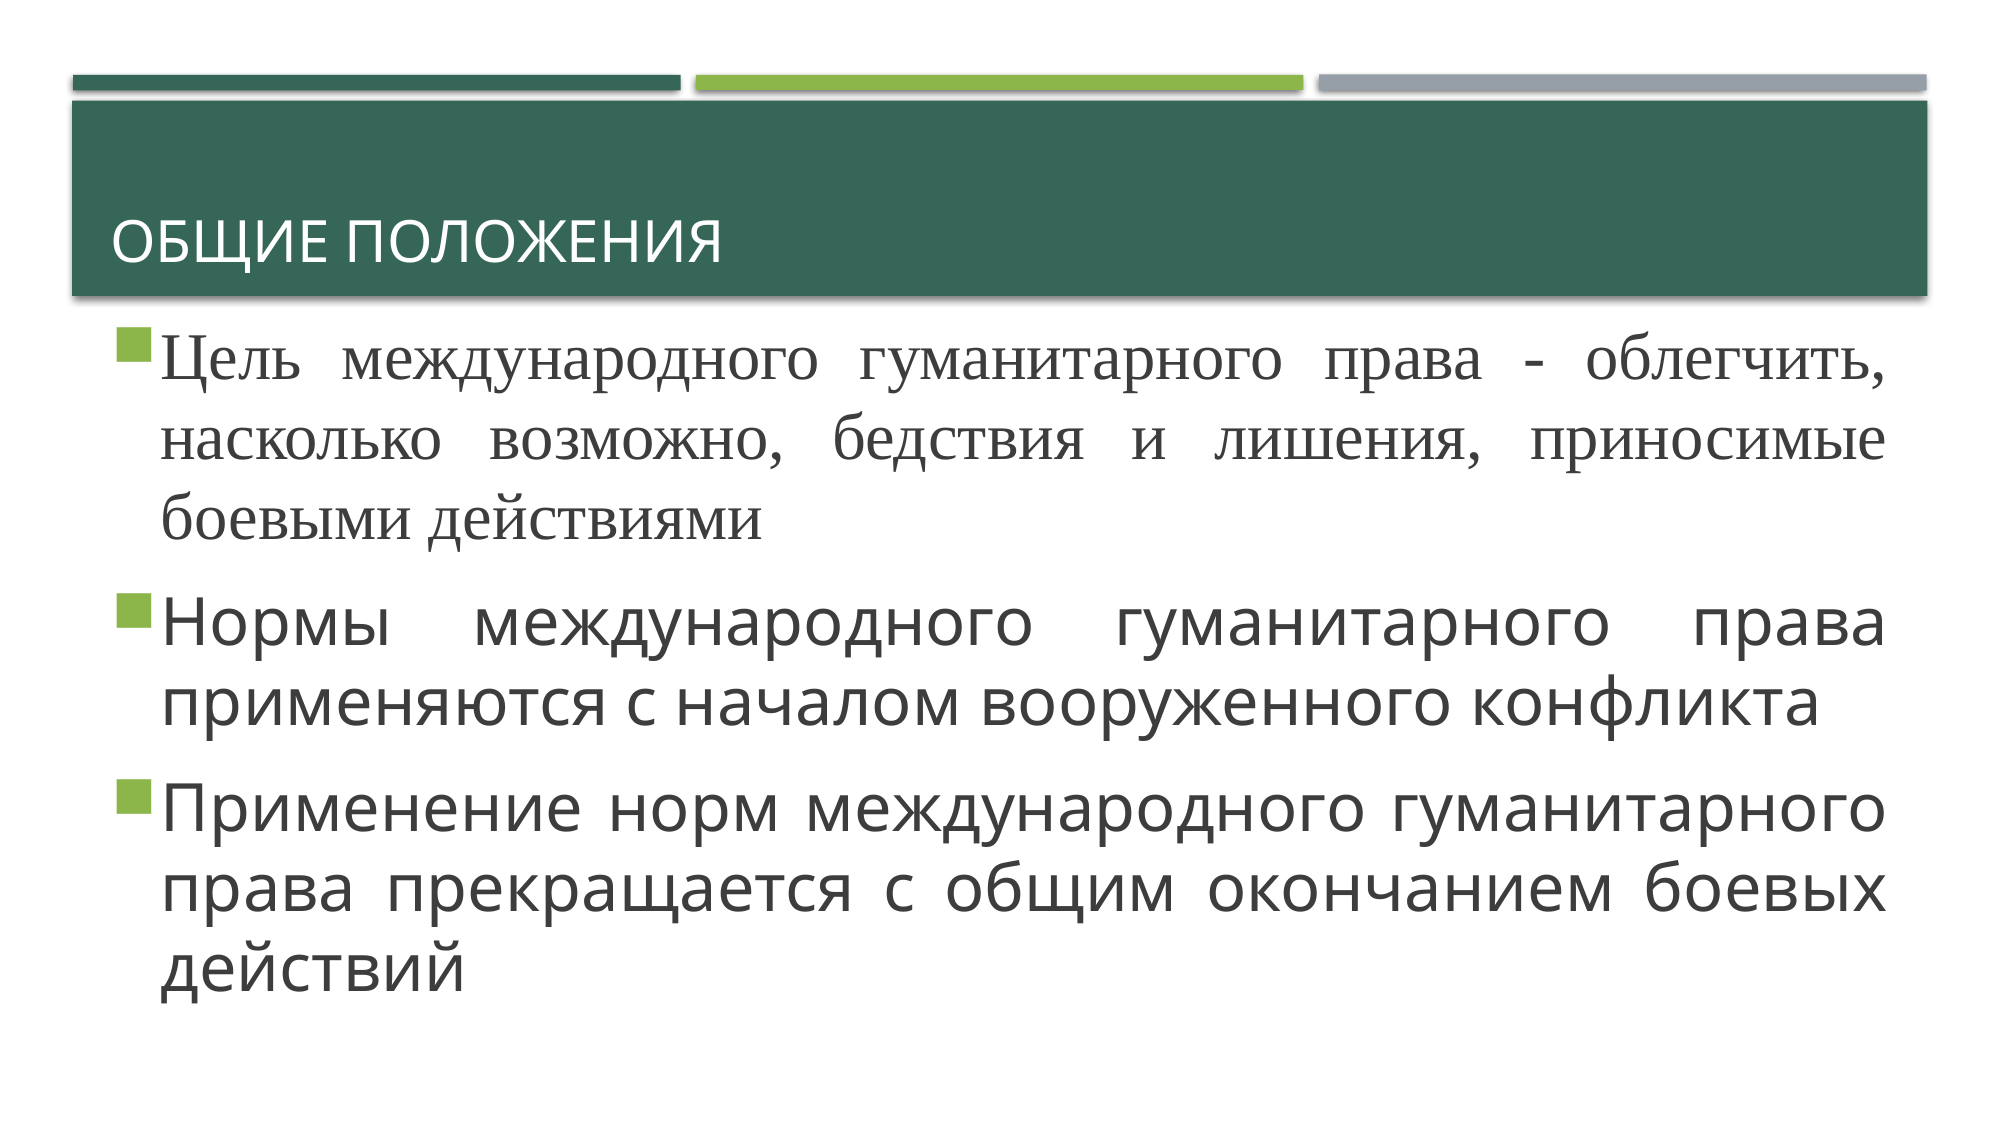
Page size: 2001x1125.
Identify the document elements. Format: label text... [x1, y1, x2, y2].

title ОБЩИЕ ПОЛОЖЕНИЯ [95, 115, 1905, 282]
list Цель международного гуманитарного права - облегчить, насколько возможно, бедствия и лишения, приносимые боевыми действиями Нормы международного гуманитарного права применяются с началом вооруженного конфликта Применение норм международного гуманитарного права прекращается с общим окончанием боевых действий [95, 307, 1905, 1010]
